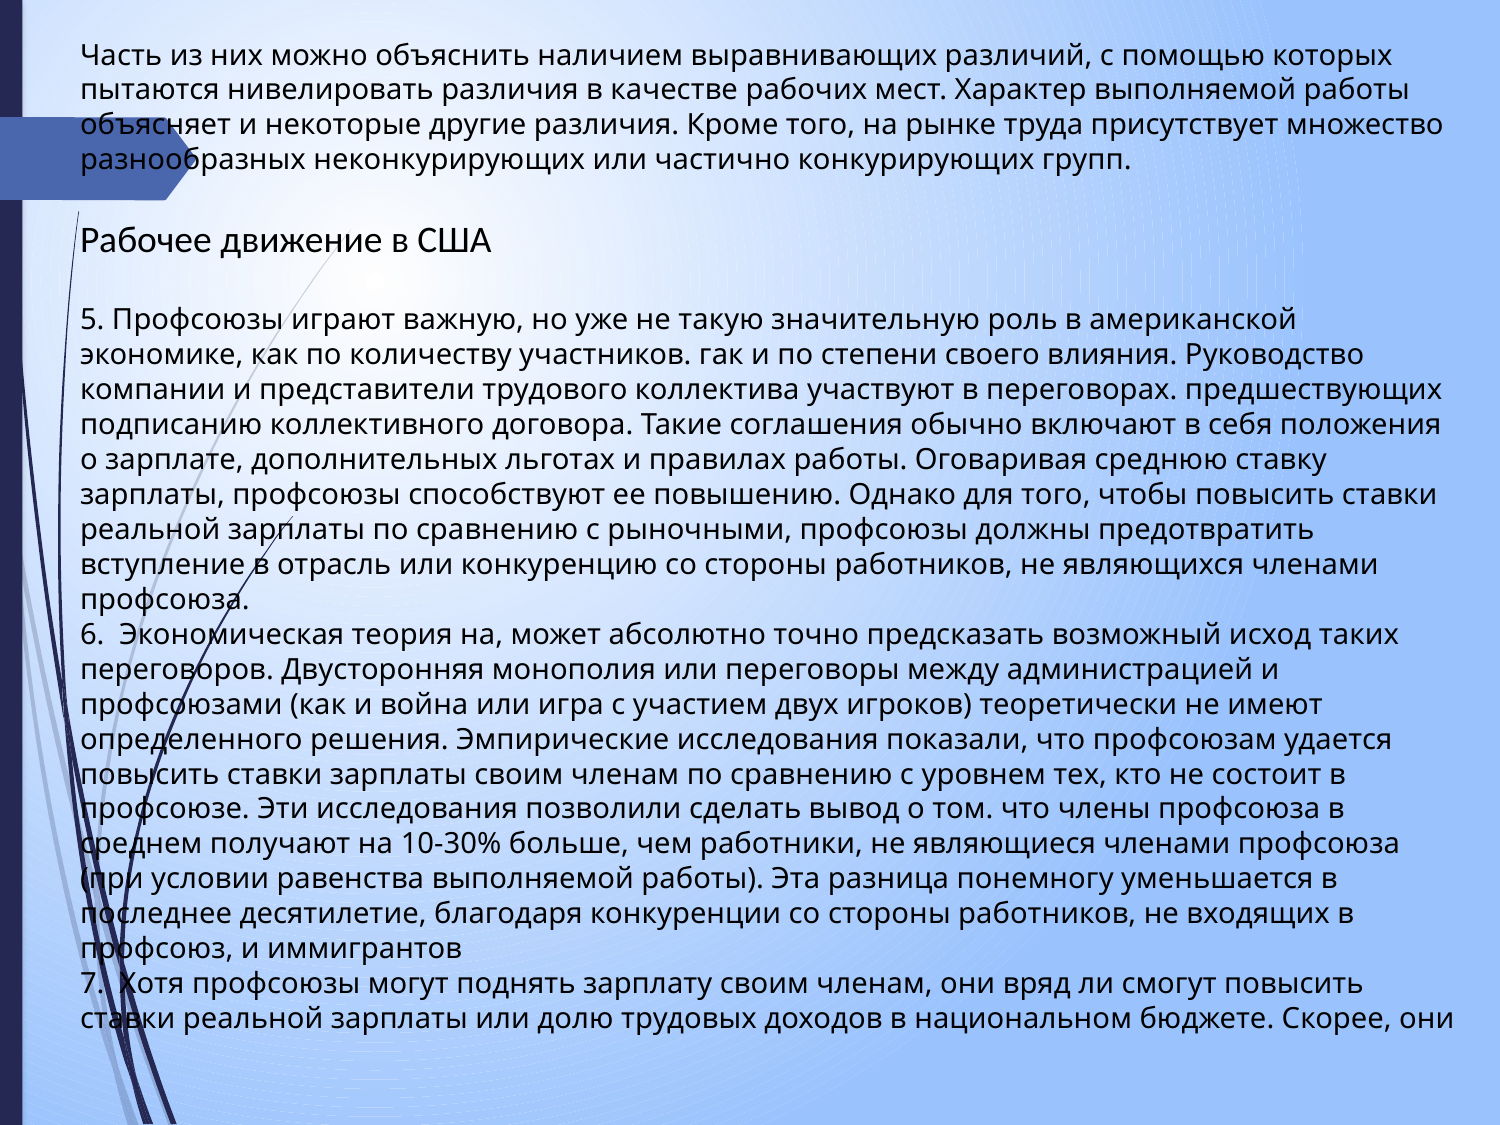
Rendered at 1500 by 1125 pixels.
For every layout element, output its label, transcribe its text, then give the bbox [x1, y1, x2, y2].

text_box Часть из них можно объяснить наличием выравнивающих различий, с помощью которых пытаются нивелировать различия в качестве рабочих мест. Характер выполняемой работы объясняет и некоторые другие различия. Кроме того, на рынке труда присутствует множество разнообразных неконкурирующих или частично конкурирующих групп. Рабочее движение в США 5. Профсоюзы играют важную, но уже не такую значительную роль в американской экономике, как по количеству участников. гак и по степени своего влияния. Руководство компании и представители трудового коллектива участвуют в переговорах. предшествующих подписанию коллективного договора. Такие соглашения обычно включают в себя положения о зарплате, дополнительных льготах и правилах работы. Оговаривая среднюю ставку зарплаты, профсоюзы способствуют ее повышению. Однако для того, чтобы повысить ставки реальной зарплаты по сравнению с рыночными, профсоюзы должны предотвратить вступление в отрасль или конкуренцию со стороны работников, не являющихся членами профсоюза. 6. Экономическая теория на, может абсолютно точно предсказать возможный исход таких переговоров. Двусторонняя монополия или переговоры между администрацией и профсоюзами (как и война или игра с участием двух игроков) теоретически не имеют определенного решения. Эмпирические исследования показали, что профсоюзам удается повысить ставки зарплаты своим членам по сравнению с уровнем тех, кто не состоит в профсоюзе. Эти исследования позволили сделать вывод о том. что члены профсоюза в среднем получают на 10-30% больше, чем работники, не являющиеся членами профсоюза (при условии равенства выполняемой работы). Эта разница понемногу уменьшается в последнее десятилетие, благодаря конкуренции со стороны работников, не входящих в профсоюз, и иммигрантов 7. Хотя профсоюзы могут поднять зарплату своим членам, они вряд ли смогут повысить ставки реальной зарплаты или долю трудовых доходов в национальном бюджете. Скорее, они [64, 28, 1477, 1042]
